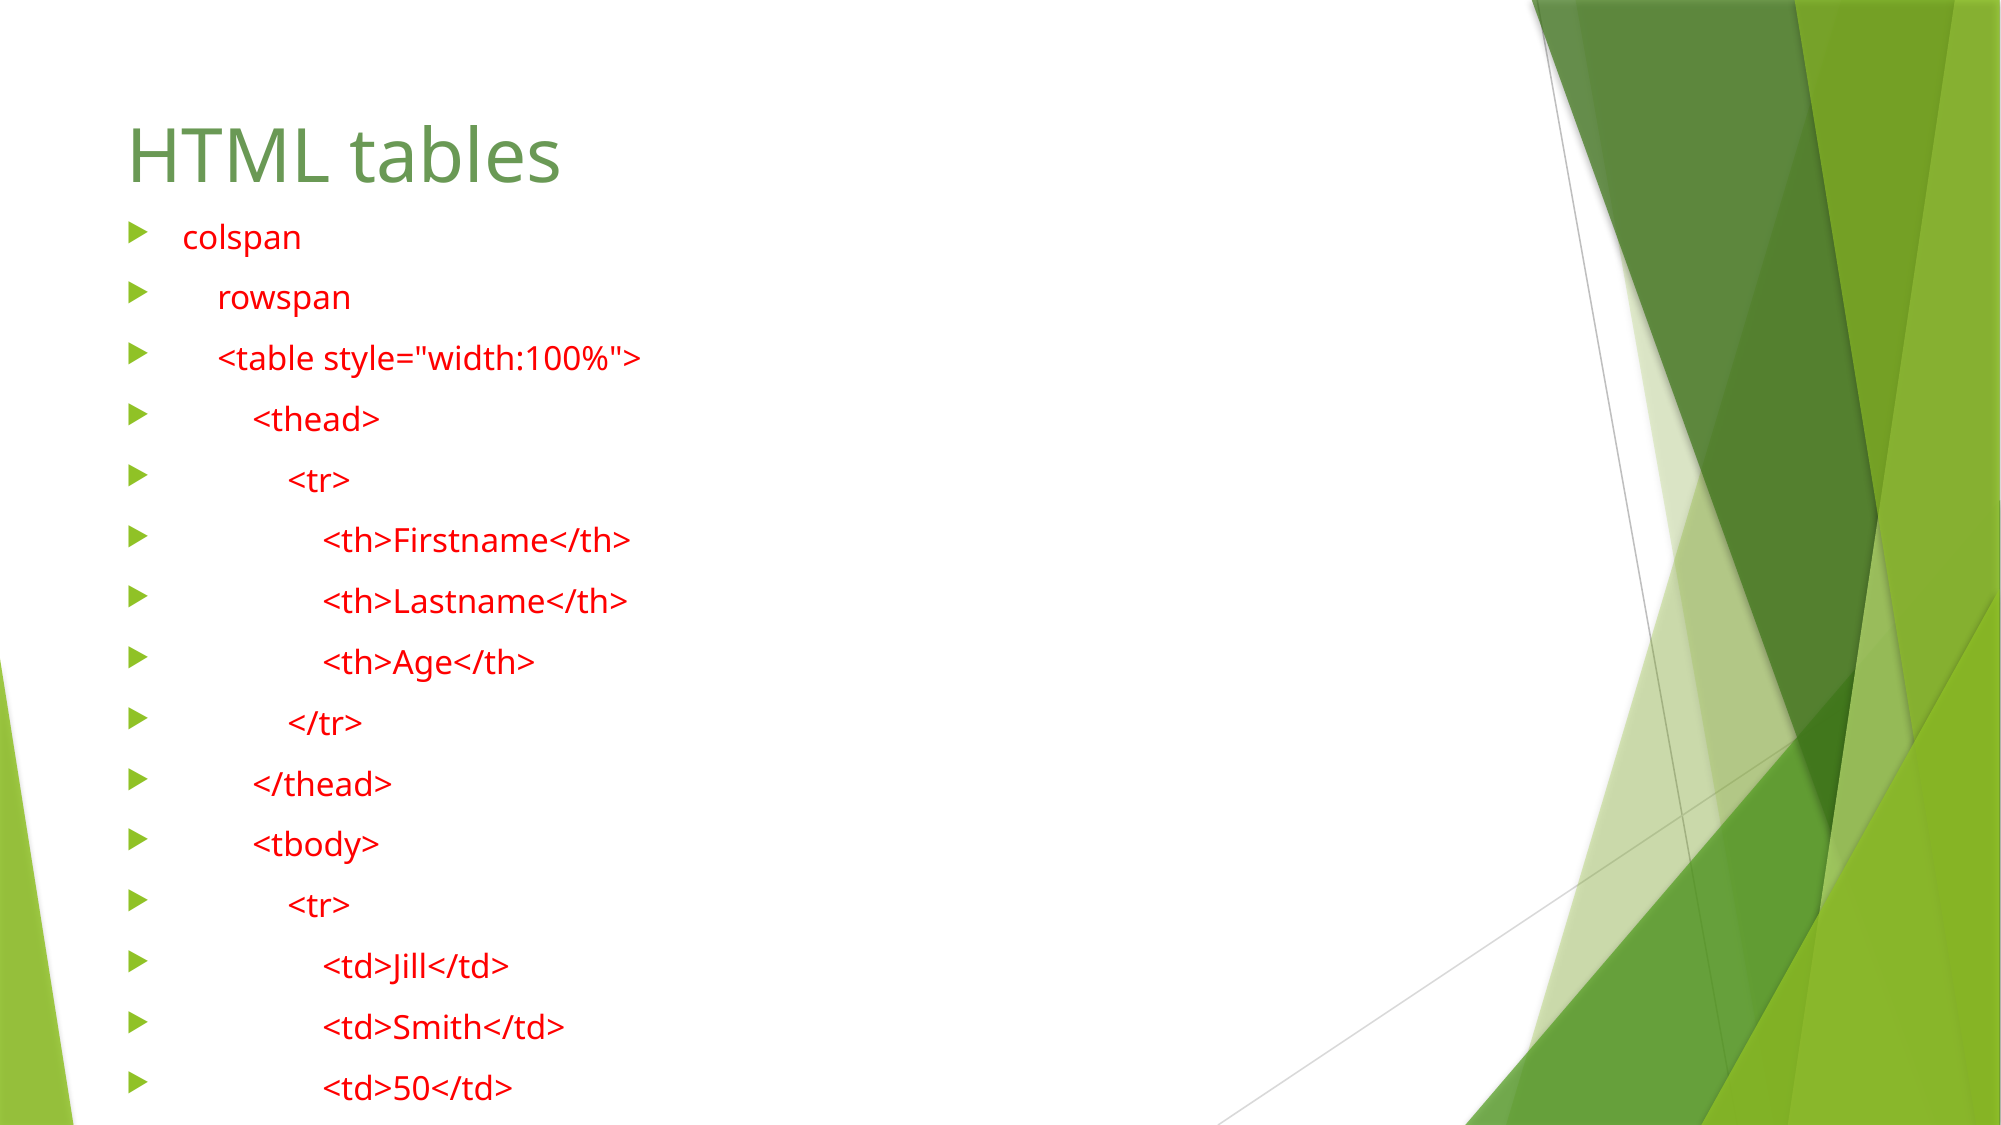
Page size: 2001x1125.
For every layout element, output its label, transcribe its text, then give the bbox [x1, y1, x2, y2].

list colspan rowspan <table style="width:100%"> <thead> <tr> <th>Firstname</th> <th>Lastname</th> <th>Age</th> </tr> </thead> <tbody> <tr> <td>Jill</td> <td>Smith</td> <td>50</td> </tr> <tr> <td>Eve</td> <td>Jackson</td> <td>94</td> </tr> </tbody> </table> [111, 208, 1522, 845]
title HTML tables [111, 99, 1522, 208]
